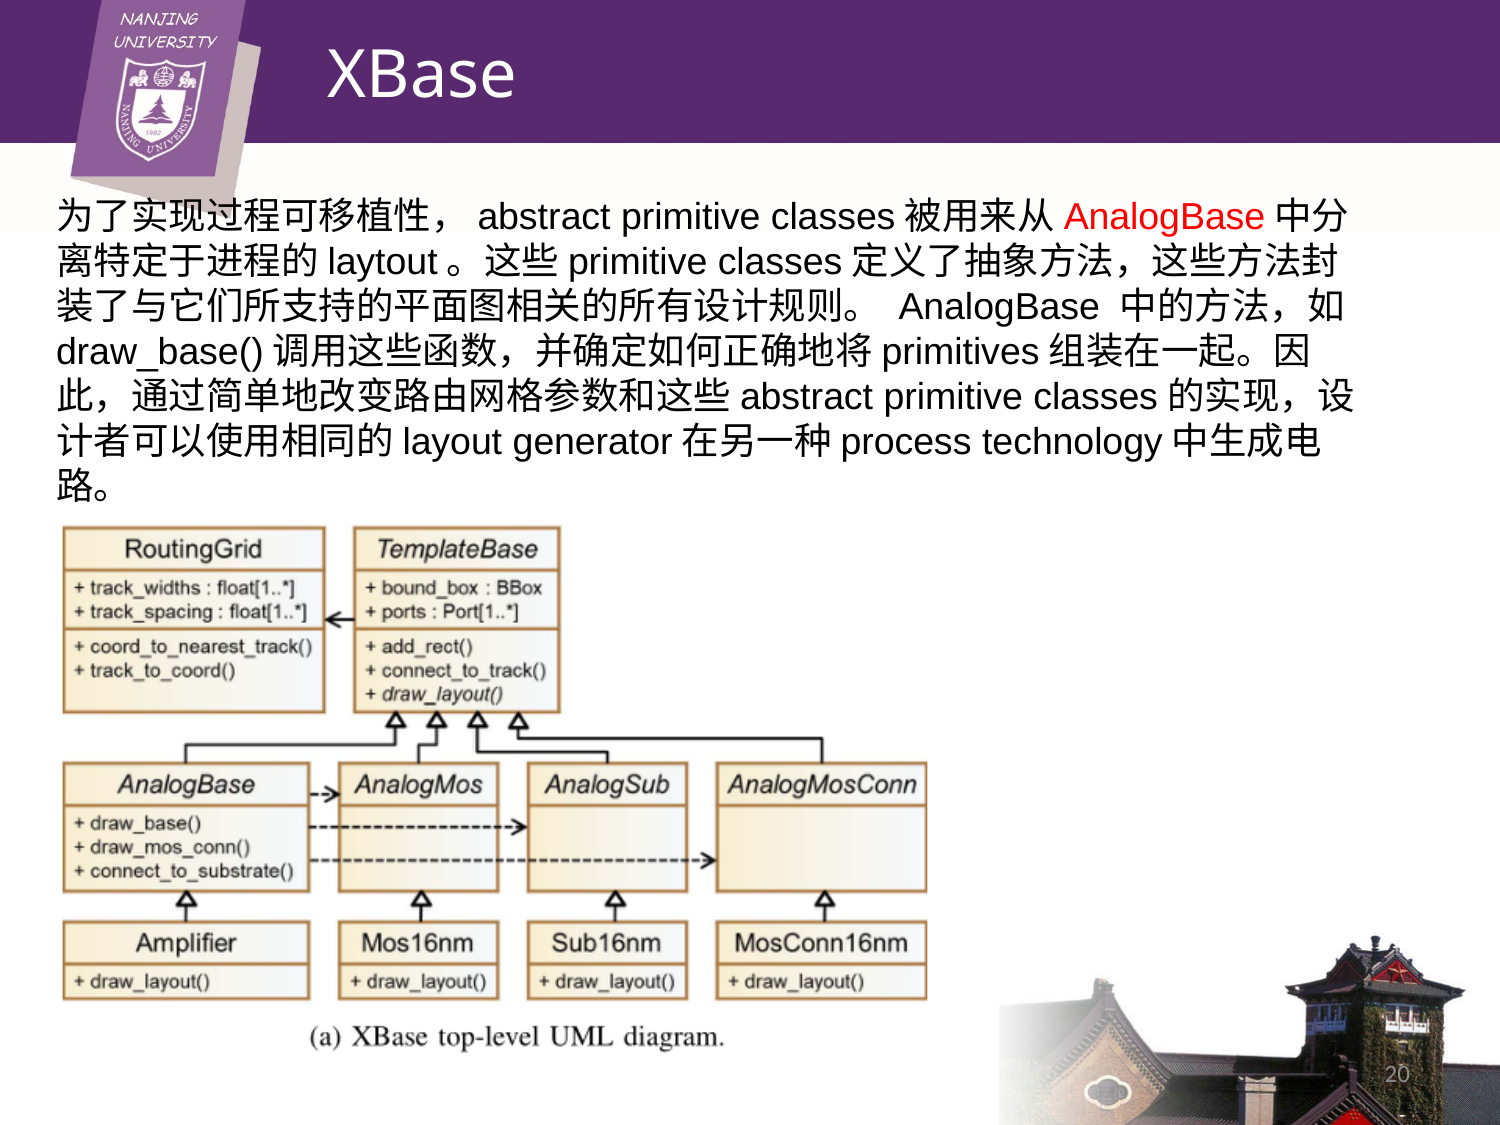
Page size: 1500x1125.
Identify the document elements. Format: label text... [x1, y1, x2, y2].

picture [0, 0, 1500, 232]
picture [999, 924, 1500, 1125]
title XBase [312, 19, 1425, 123]
slide_number 20 [1074, 1042, 1425, 1103]
picture [41, 514, 951, 1057]
text_box 为了实现过程可移植性，abstract primitive classes被用来从AnalogBase中分离特定于进程的laytout。这些primitive classes定义了抽象方法，这些方法封装了与它们所支持的平面图相关的所有设计规则。 AnalogBase 中的方法，如draw_base()调用这些函数，并确定如何正确地将primitives组装在一起。因此，通过简单地改变路由网格参数和这些abstract primitive classes的实现，设计者可以使用相同的layout generator在另一种process technology中生成电路。 [41, 184, 1377, 515]
